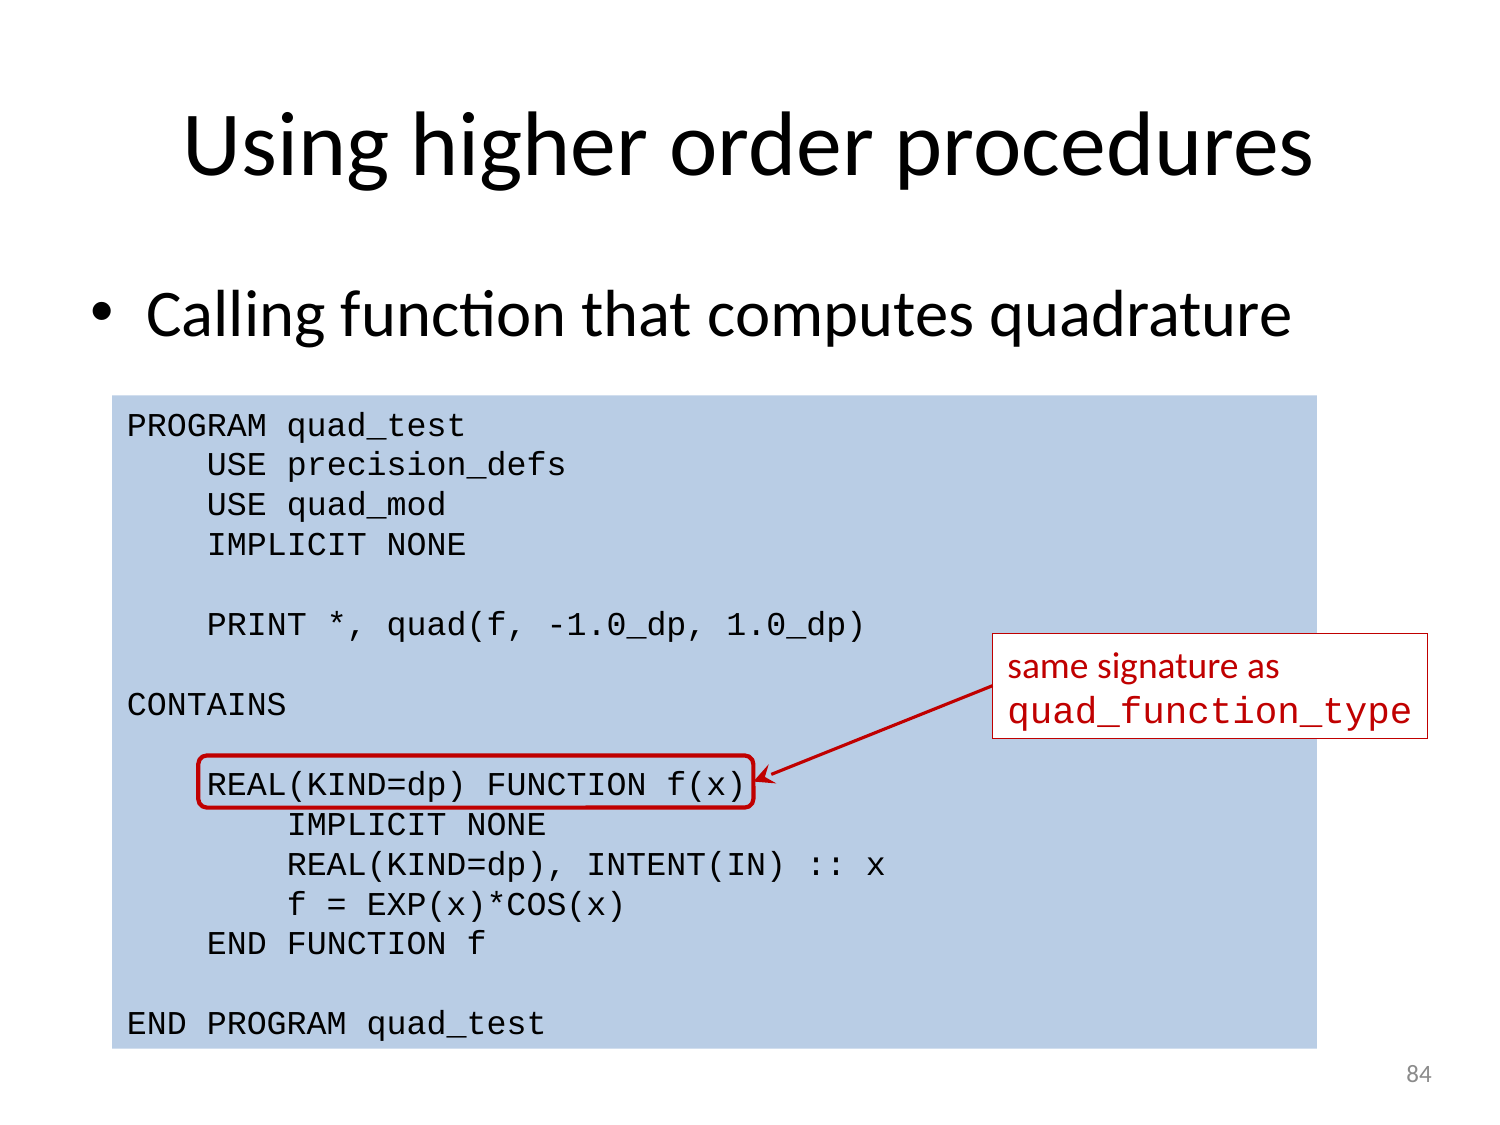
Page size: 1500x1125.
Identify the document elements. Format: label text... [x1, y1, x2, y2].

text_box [197, 633, 1429, 808]
text_box PROGRAM quad_test USE precision_defs USE quad_mod IMPLICIT NONE PRINT *, quad(f, -1.0_dp, 1.0_dp) CONTAINS REAL(KIND=dp) FUNCTION f(x) IMPLICIT NONE REAL(KIND=dp), INTENT(IN) :: x f = EXP(x)*COS(x) END FUNCTION f END PROGRAM quad_test [112, 395, 1317, 1049]
slide_number 84 [1096, 1042, 1447, 1103]
list Calling function that computes quadrature [75, 262, 1425, 1005]
title Using higher order procedures [75, 45, 1425, 233]
